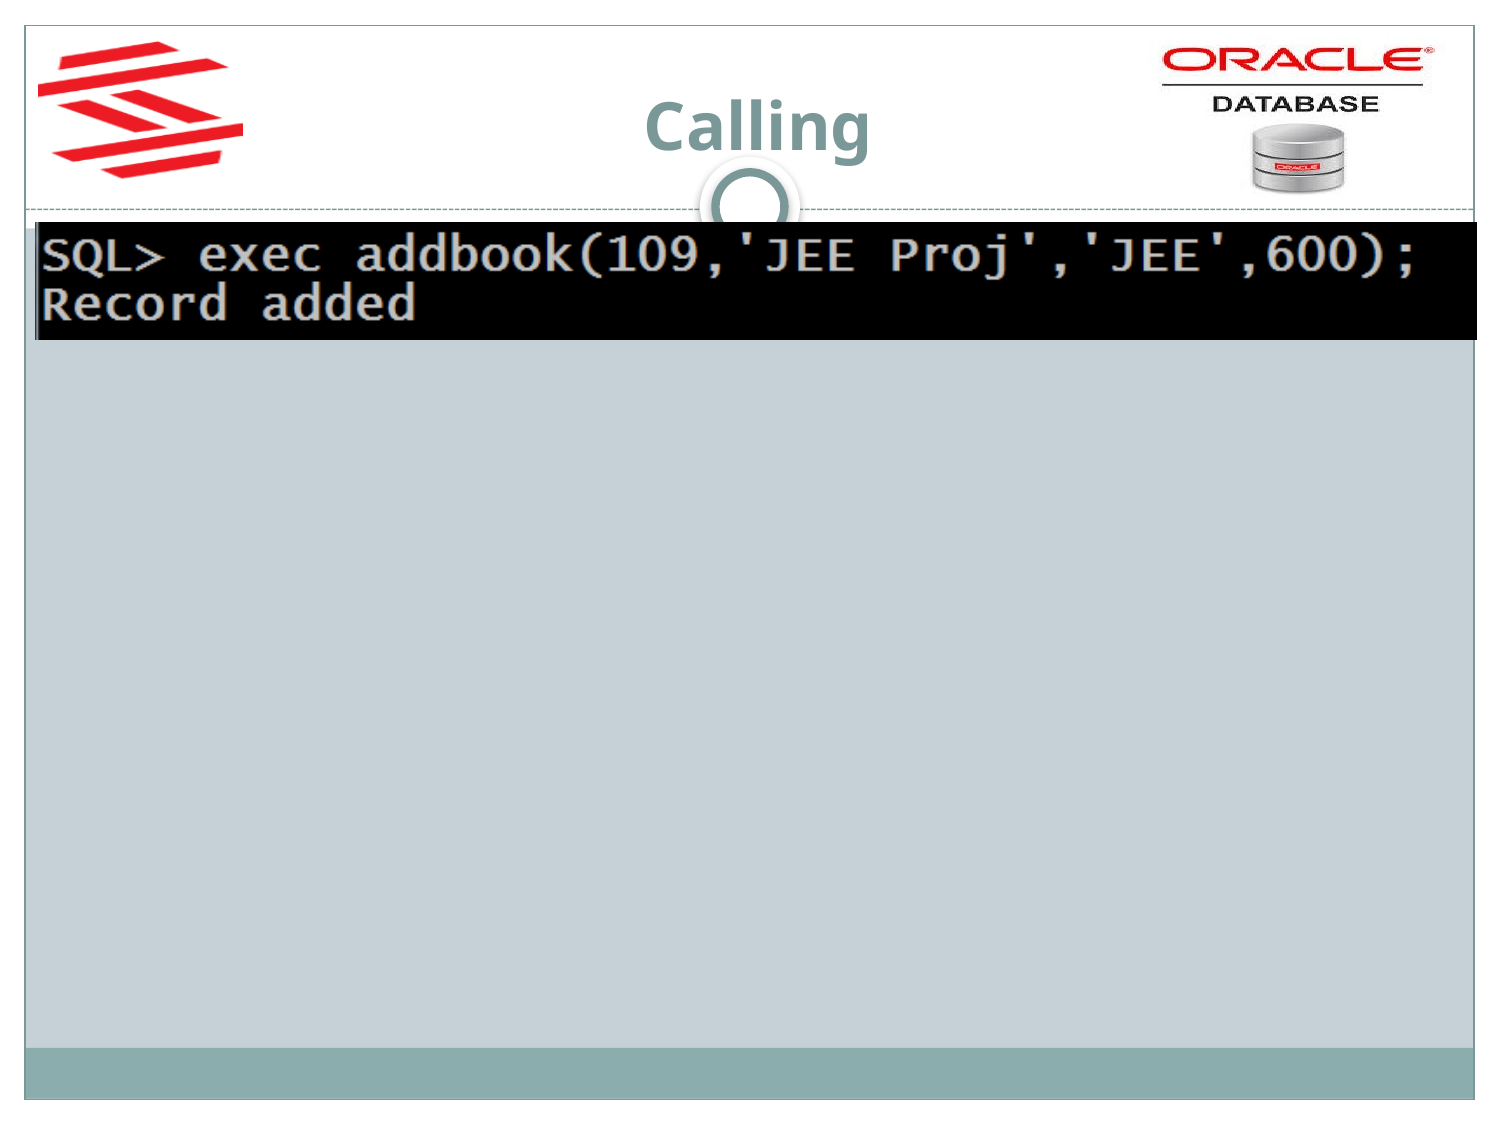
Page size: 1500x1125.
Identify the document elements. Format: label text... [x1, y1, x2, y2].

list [34, 222, 1477, 340]
title Calling [248, 46, 1141, 172]
picture [37, 40, 243, 185]
picture [1148, 34, 1453, 200]
